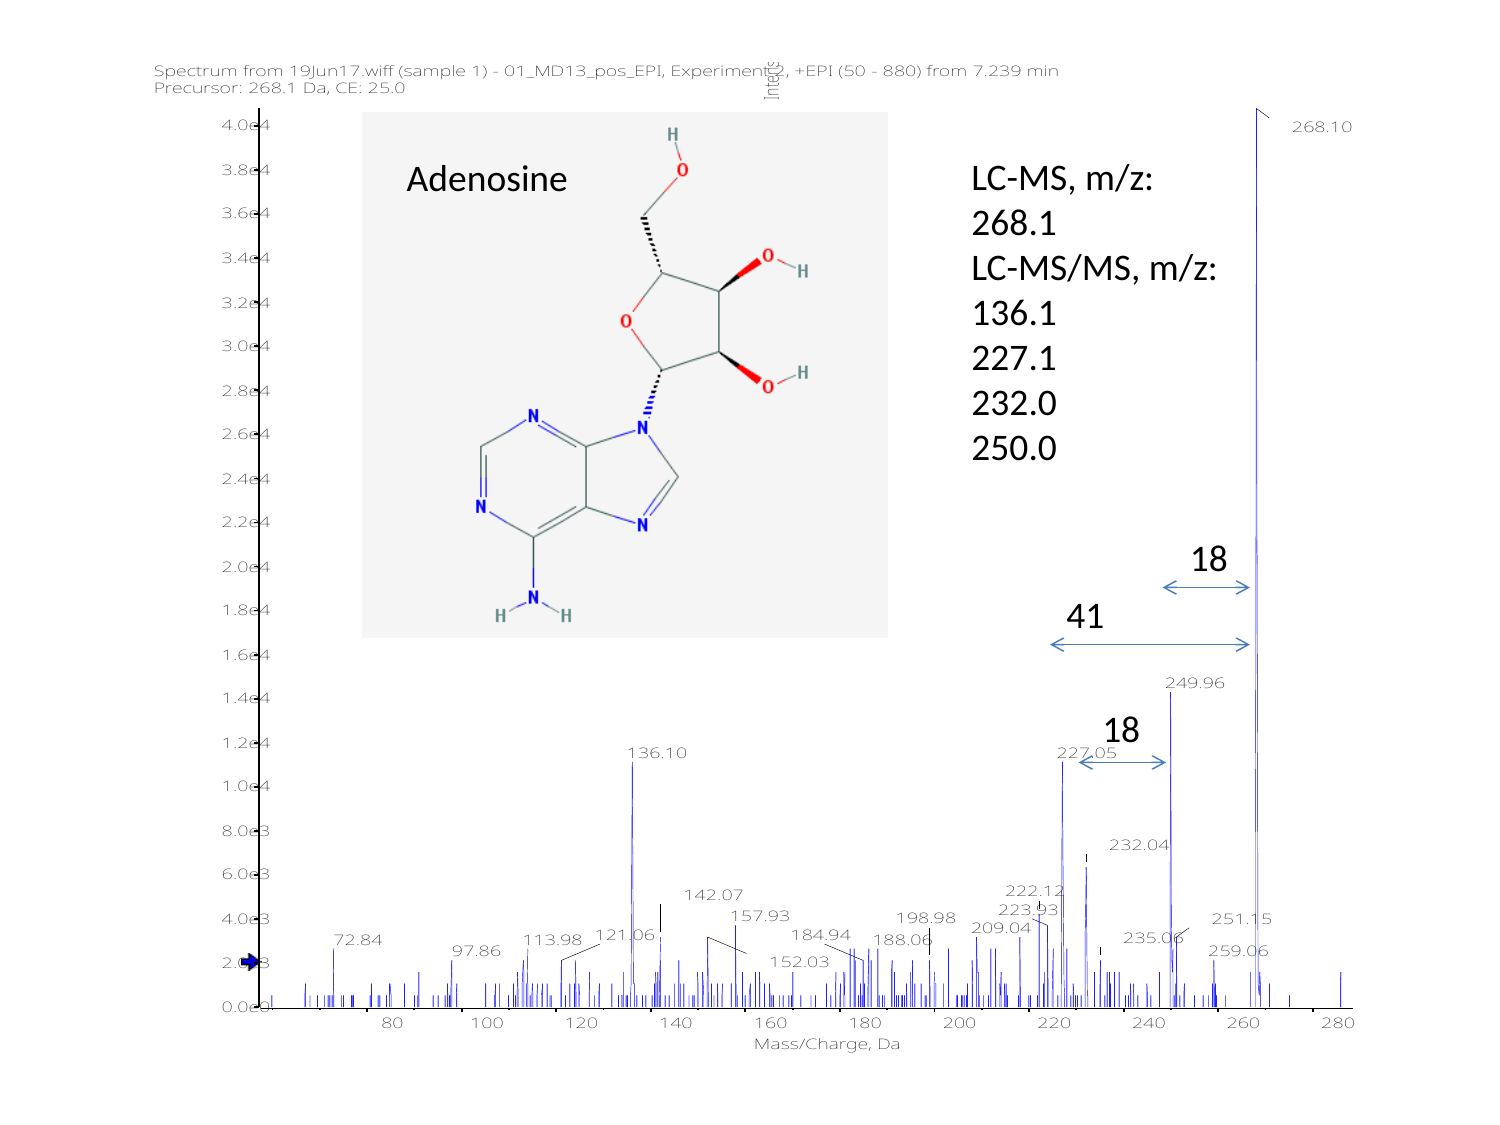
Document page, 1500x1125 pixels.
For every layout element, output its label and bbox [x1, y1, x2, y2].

picture [124, 62, 1363, 1054]
